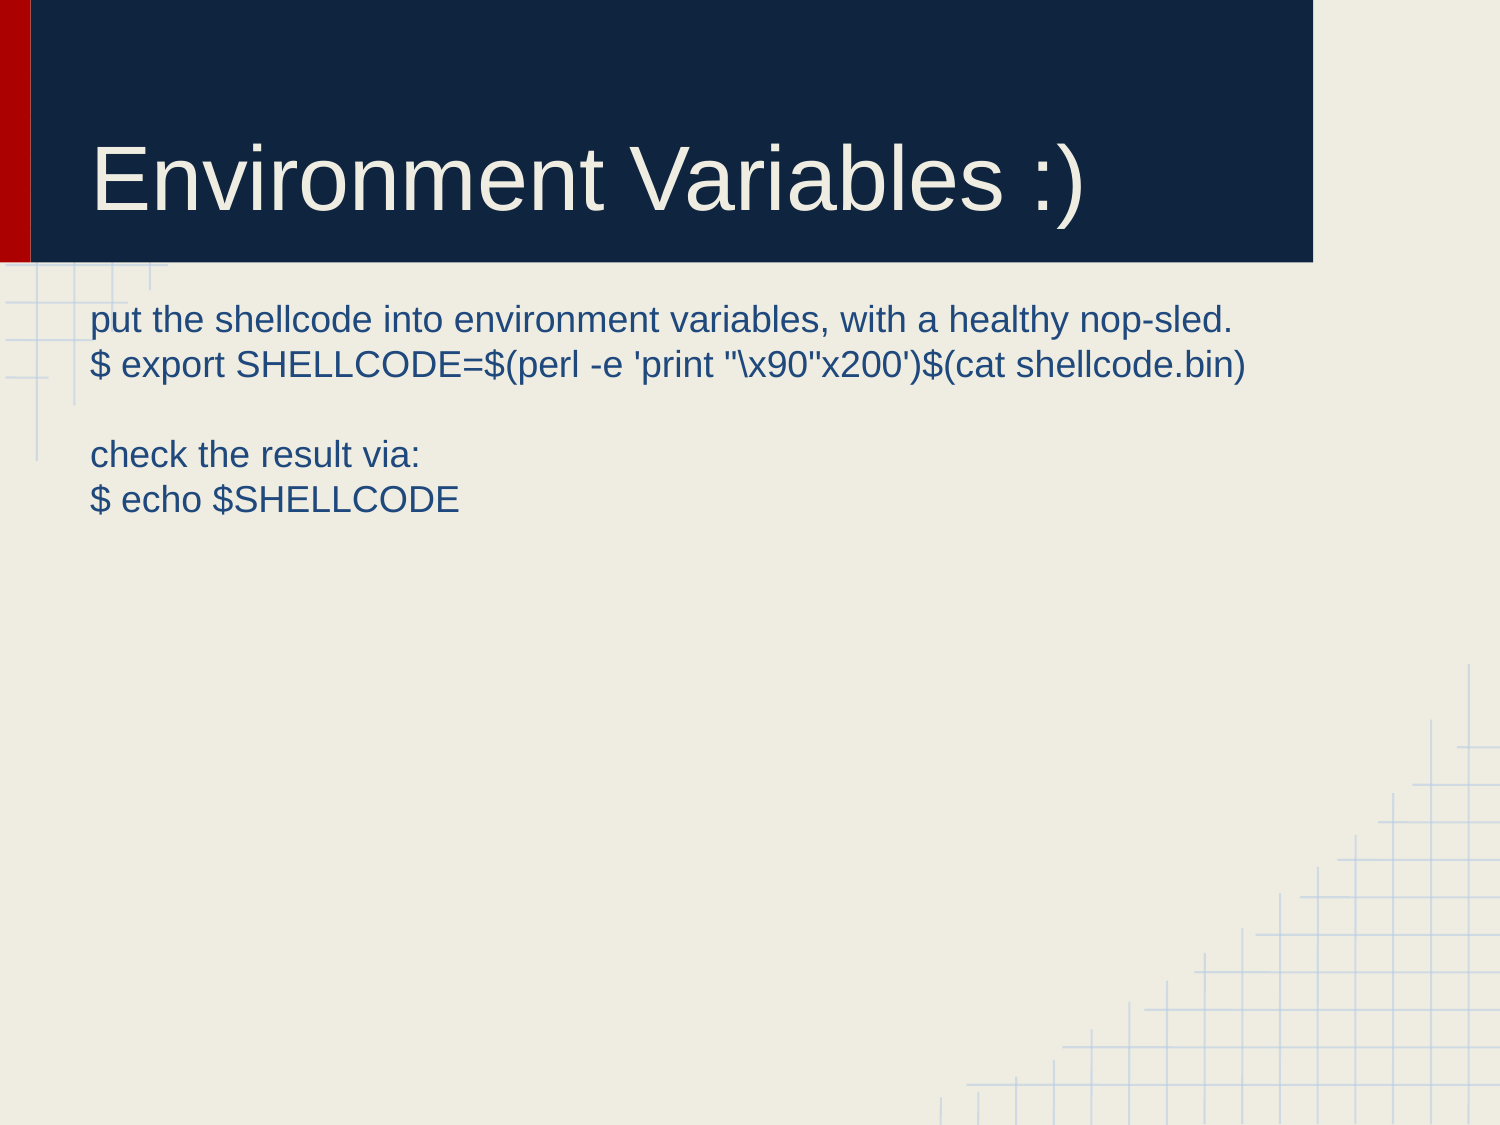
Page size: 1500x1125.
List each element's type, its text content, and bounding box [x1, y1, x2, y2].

list put the shellcode into environment variables, with a healthy nop-sled. $ export SHELLCODE=$(perl -e 'print "\x90"x200')$(cat shellcode.bin) check the result via: $ echo $SHELLCODE [75, 279, 1425, 1074]
title Environment Variables :) [75, 22, 1276, 244]
